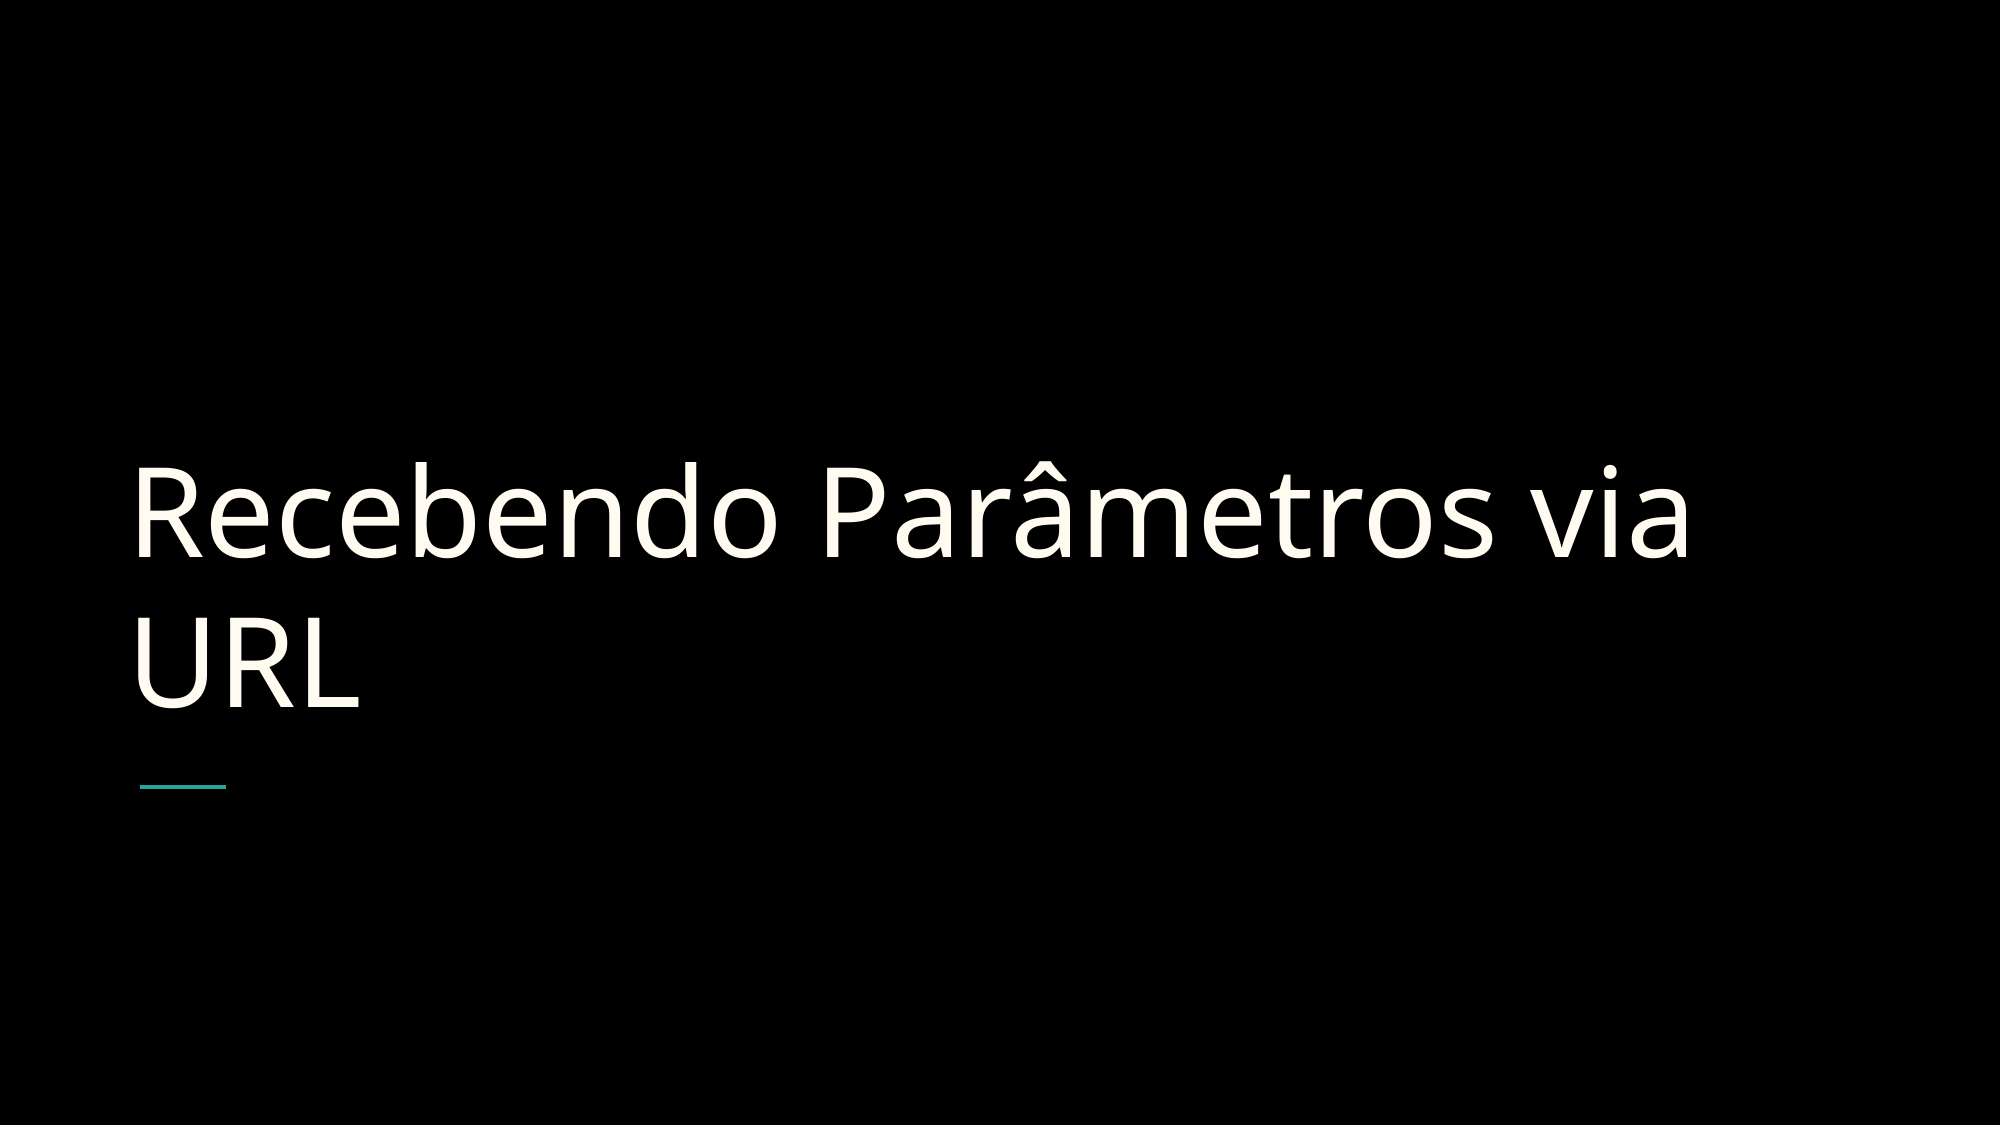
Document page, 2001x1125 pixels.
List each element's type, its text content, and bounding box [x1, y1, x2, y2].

title Recebendo Parâmetros via URL [112, 414, 1888, 748]
